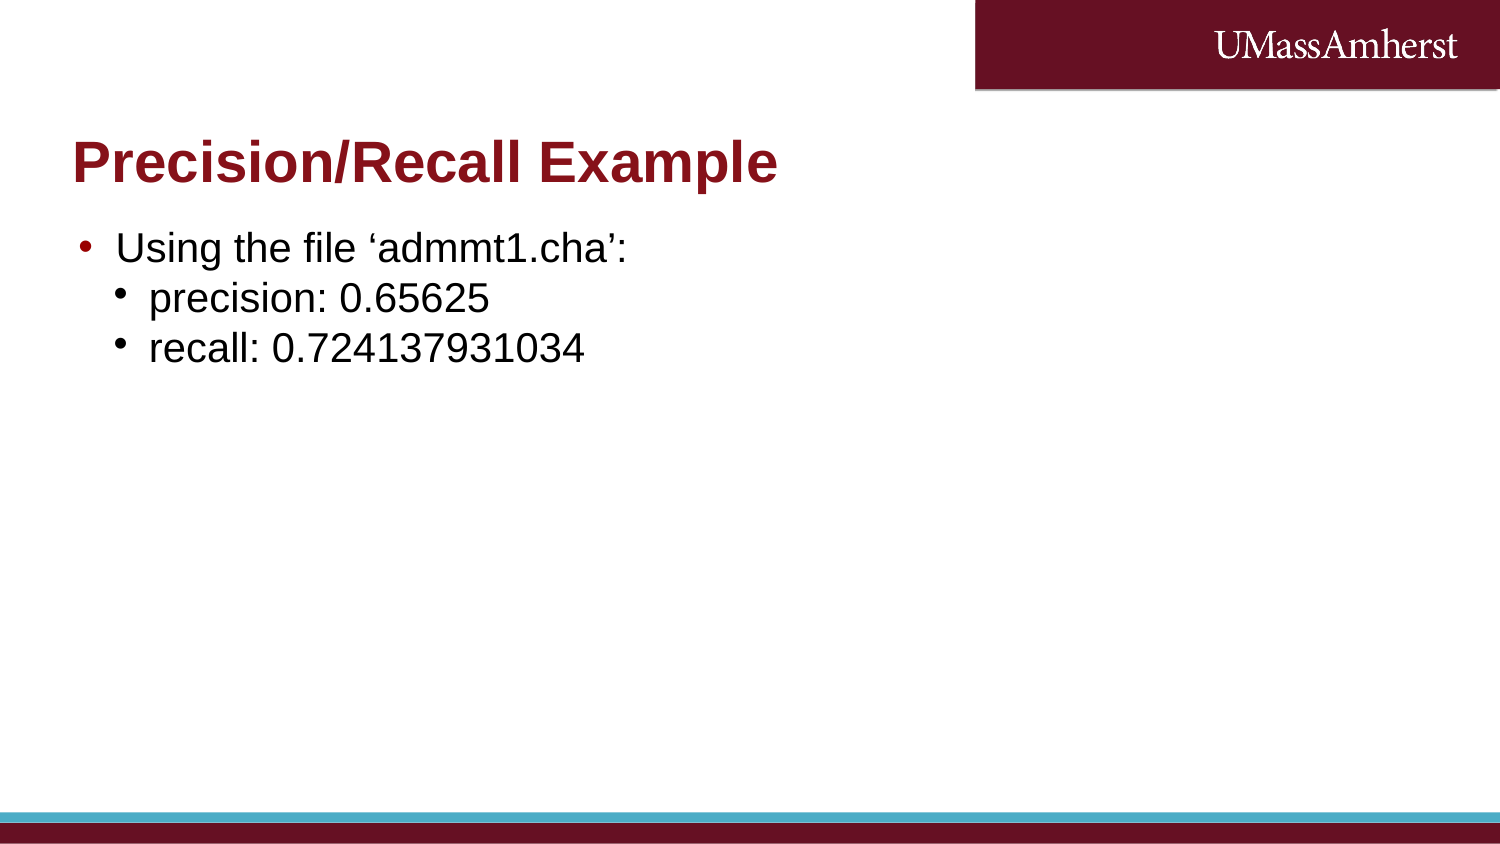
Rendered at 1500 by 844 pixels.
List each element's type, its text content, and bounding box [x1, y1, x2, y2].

text_box Using the file ‘admmt1.cha’: precision: 0.65625 recall: 0.724137931034 [63, 213, 1374, 754]
text_box Precision/Recall Example [72, 53, 1273, 195]
picture [1214, 28, 1458, 59]
